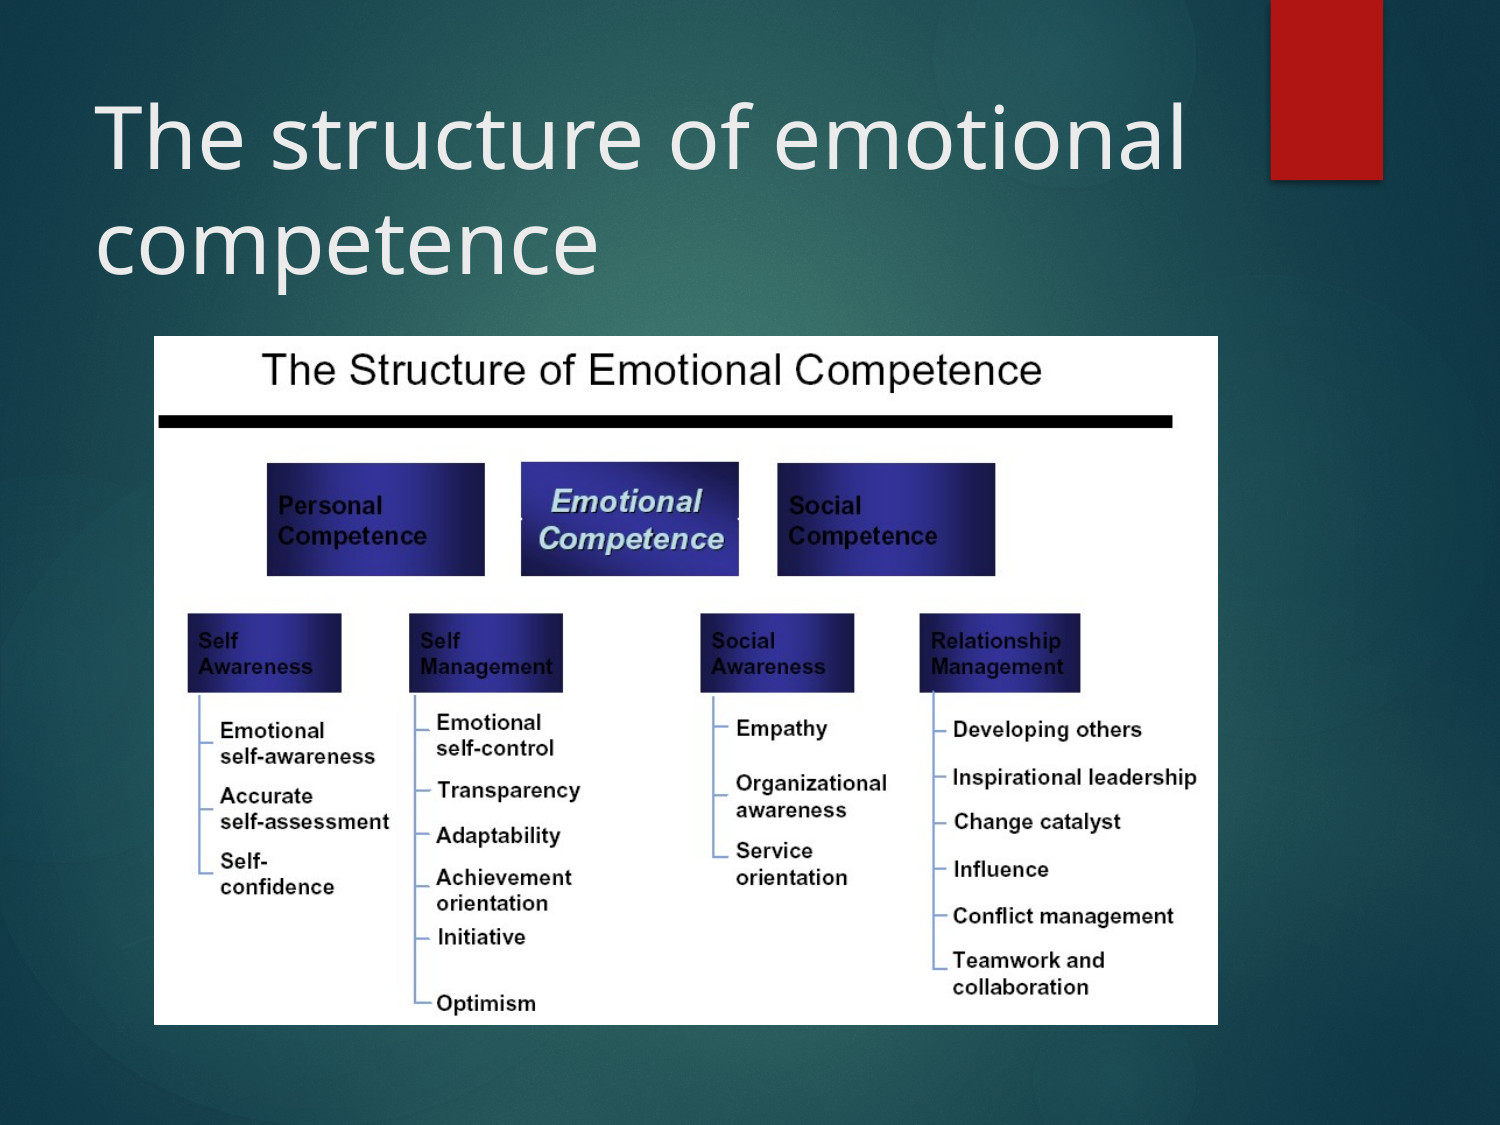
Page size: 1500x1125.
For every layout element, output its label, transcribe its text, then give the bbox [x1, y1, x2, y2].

title The structure of emotional competence [79, 74, 1237, 304]
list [154, 336, 1219, 1026]
